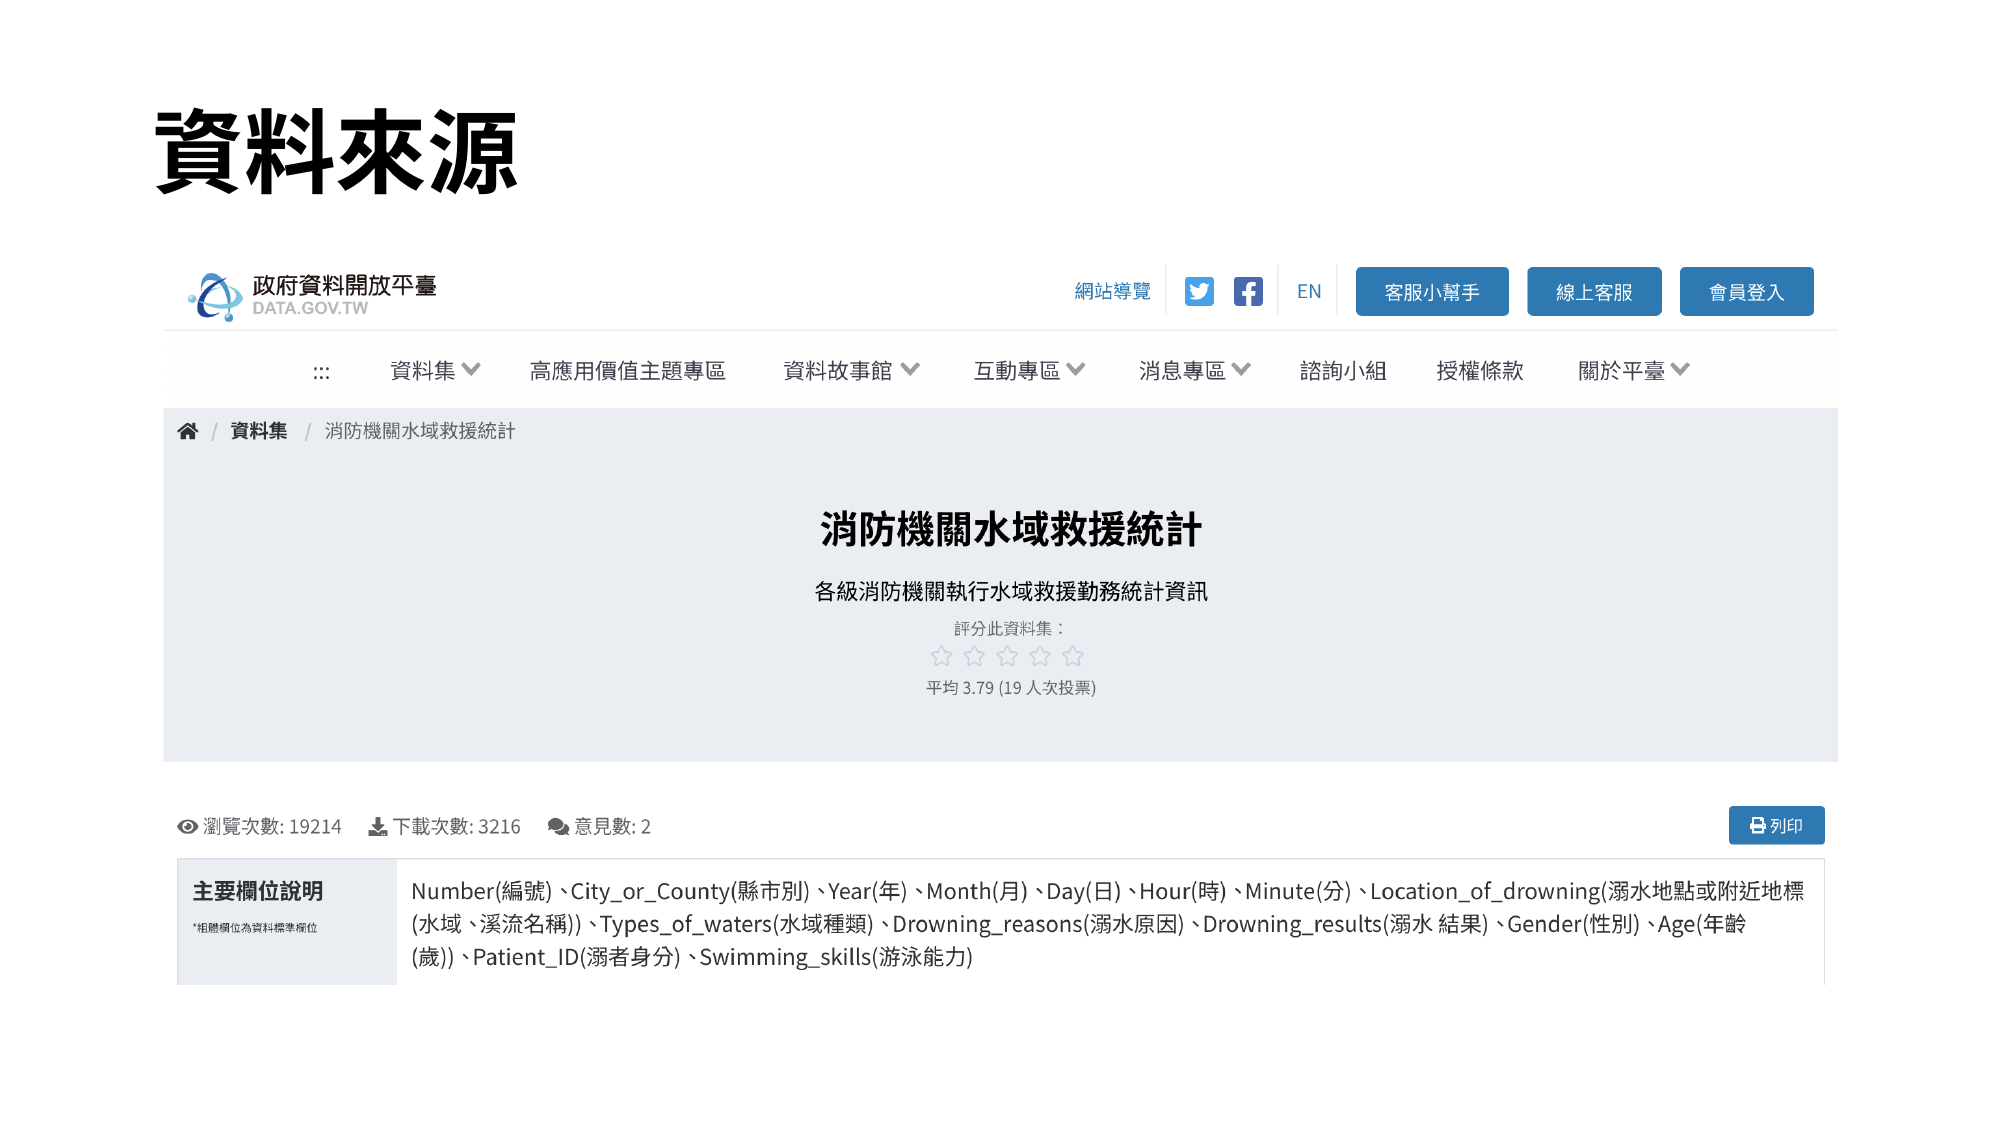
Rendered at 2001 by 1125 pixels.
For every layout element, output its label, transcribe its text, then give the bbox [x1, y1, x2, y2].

title 資料來源 [137, 95, 1863, 218]
picture [163, 254, 1839, 985]
